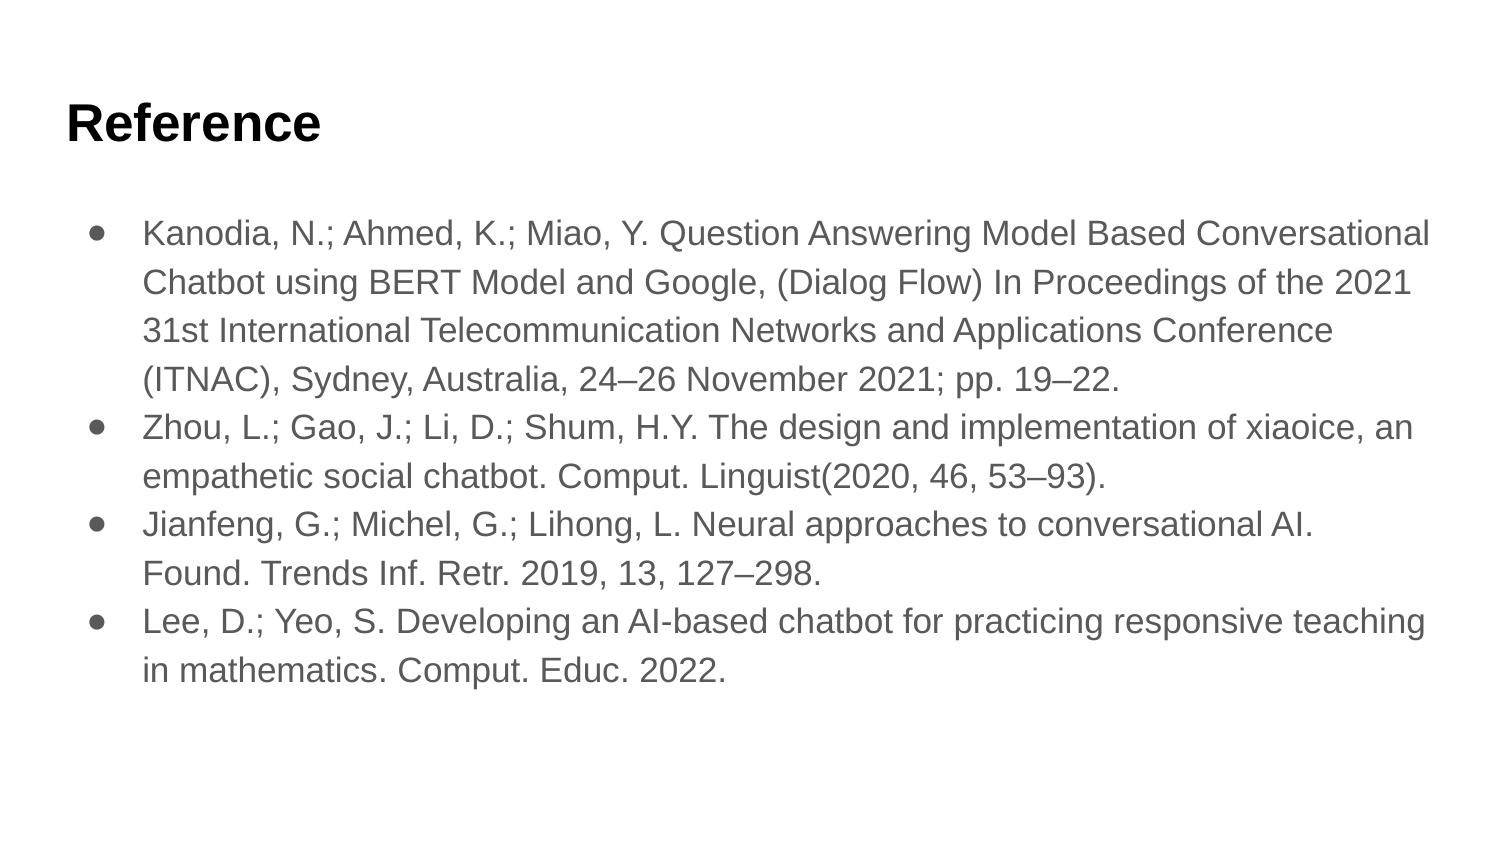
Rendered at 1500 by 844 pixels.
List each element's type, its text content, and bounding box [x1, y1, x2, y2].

title Reference [51, 72, 1449, 167]
list Kanodia, N.; Ahmed, K.; Miao, Y. Question Answering Model Based Conversational Chatbot using BERT Model and Google, (Dialog Flow) In Proceedings of the 2021 31st International Telecommunication Networks and Applications Conference (ITNAC), Sydney, Australia, 24–26 November 2021; pp. 19–22. Zhou, L.; Gao, J.; Li, D.; Shum, H.Y. The design and implementation of xiaoice, an empathetic social chatbot. Comput. Linguist(2020, 46, 53–93). Jianfeng, G.; Michel, G.; Lihong, L. Neural approaches to conversational AI. Found. Trends Inf. Retr. 2019, 13, 127–298. Lee, D.; Yeo, S. Developing an AI-based chatbot for practicing responsive teaching in mathematics. Comput. Educ. 2022. [51, 189, 1449, 750]
